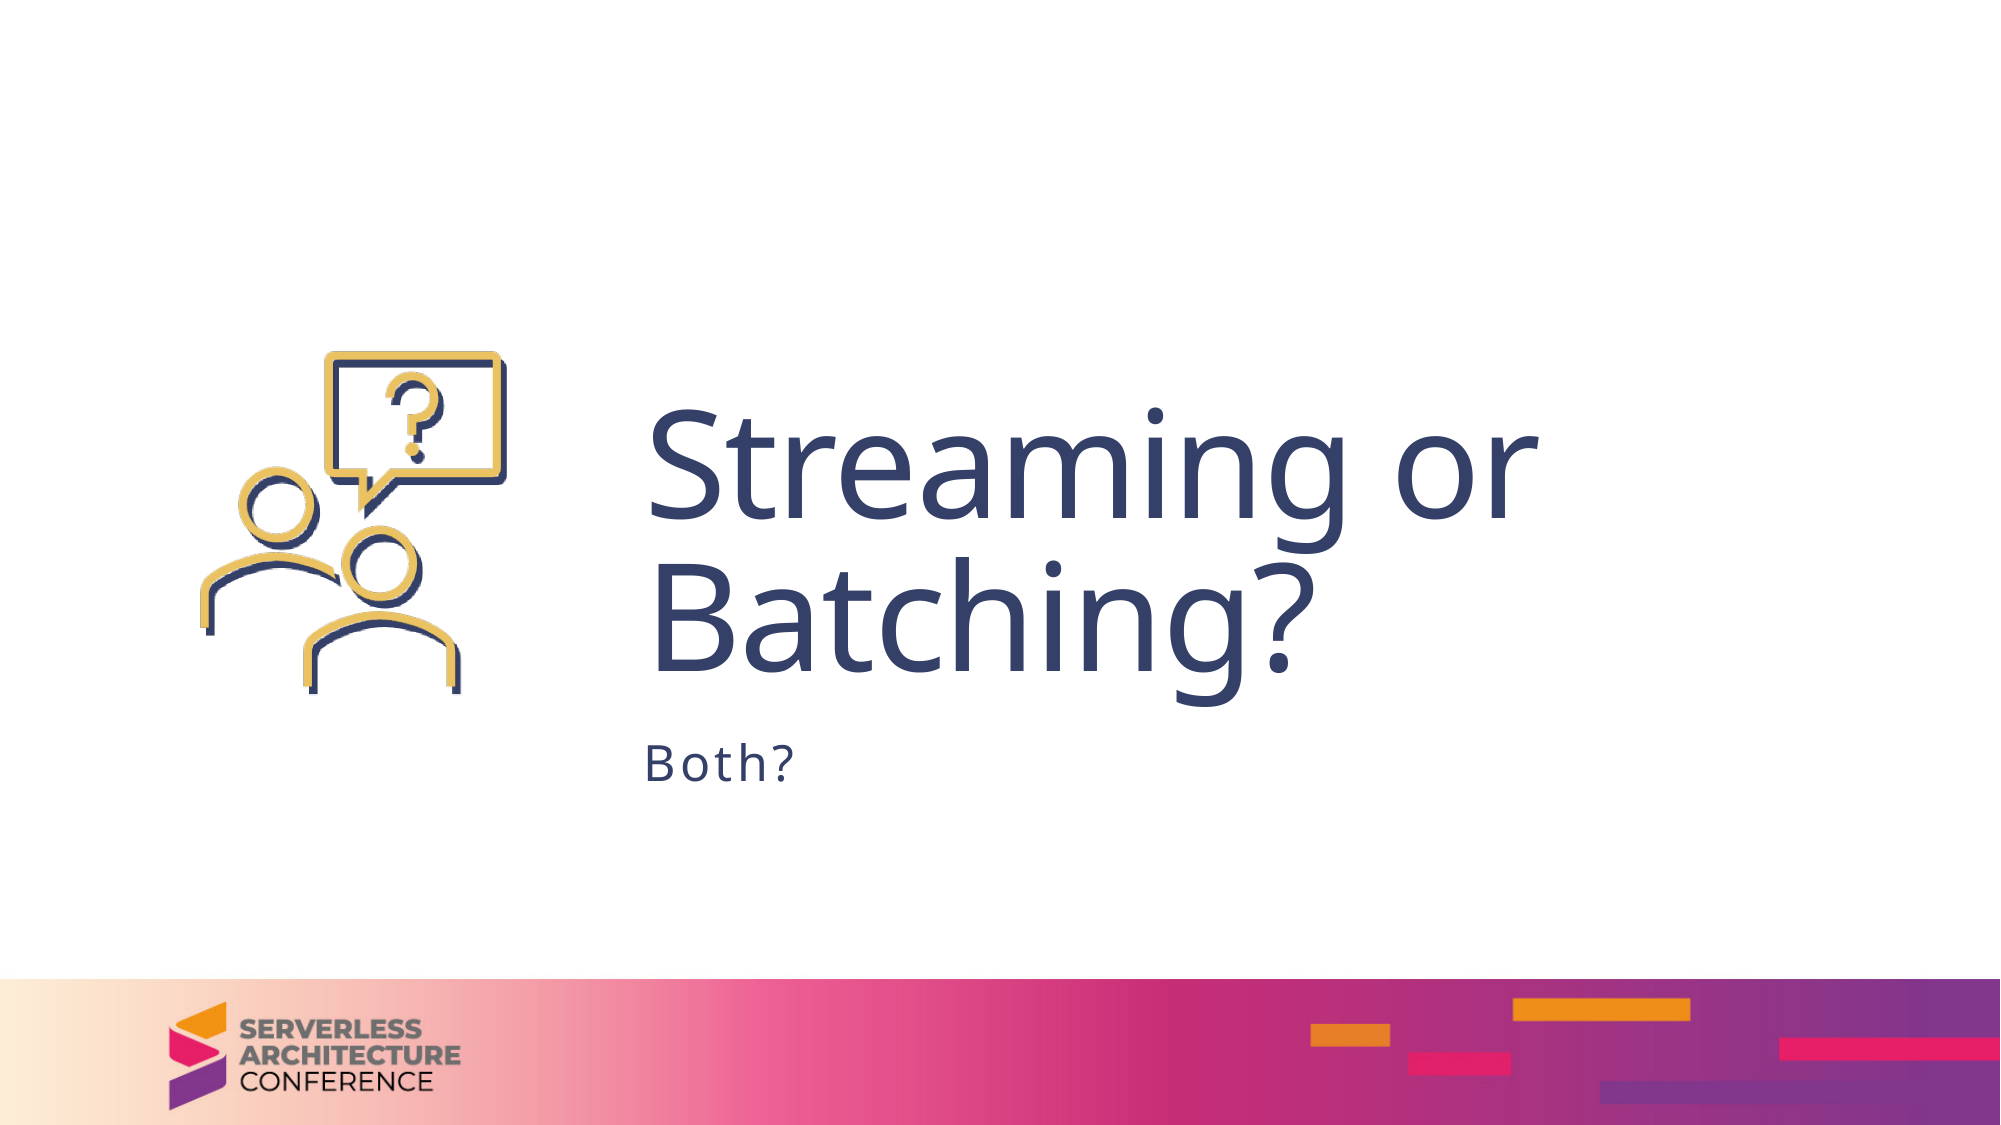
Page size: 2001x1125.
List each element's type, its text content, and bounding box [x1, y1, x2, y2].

picture [0, 0, 2000, 1125]
title Streaming or Batching? [629, 124, 1830, 710]
list Both? [628, 730, 1830, 918]
